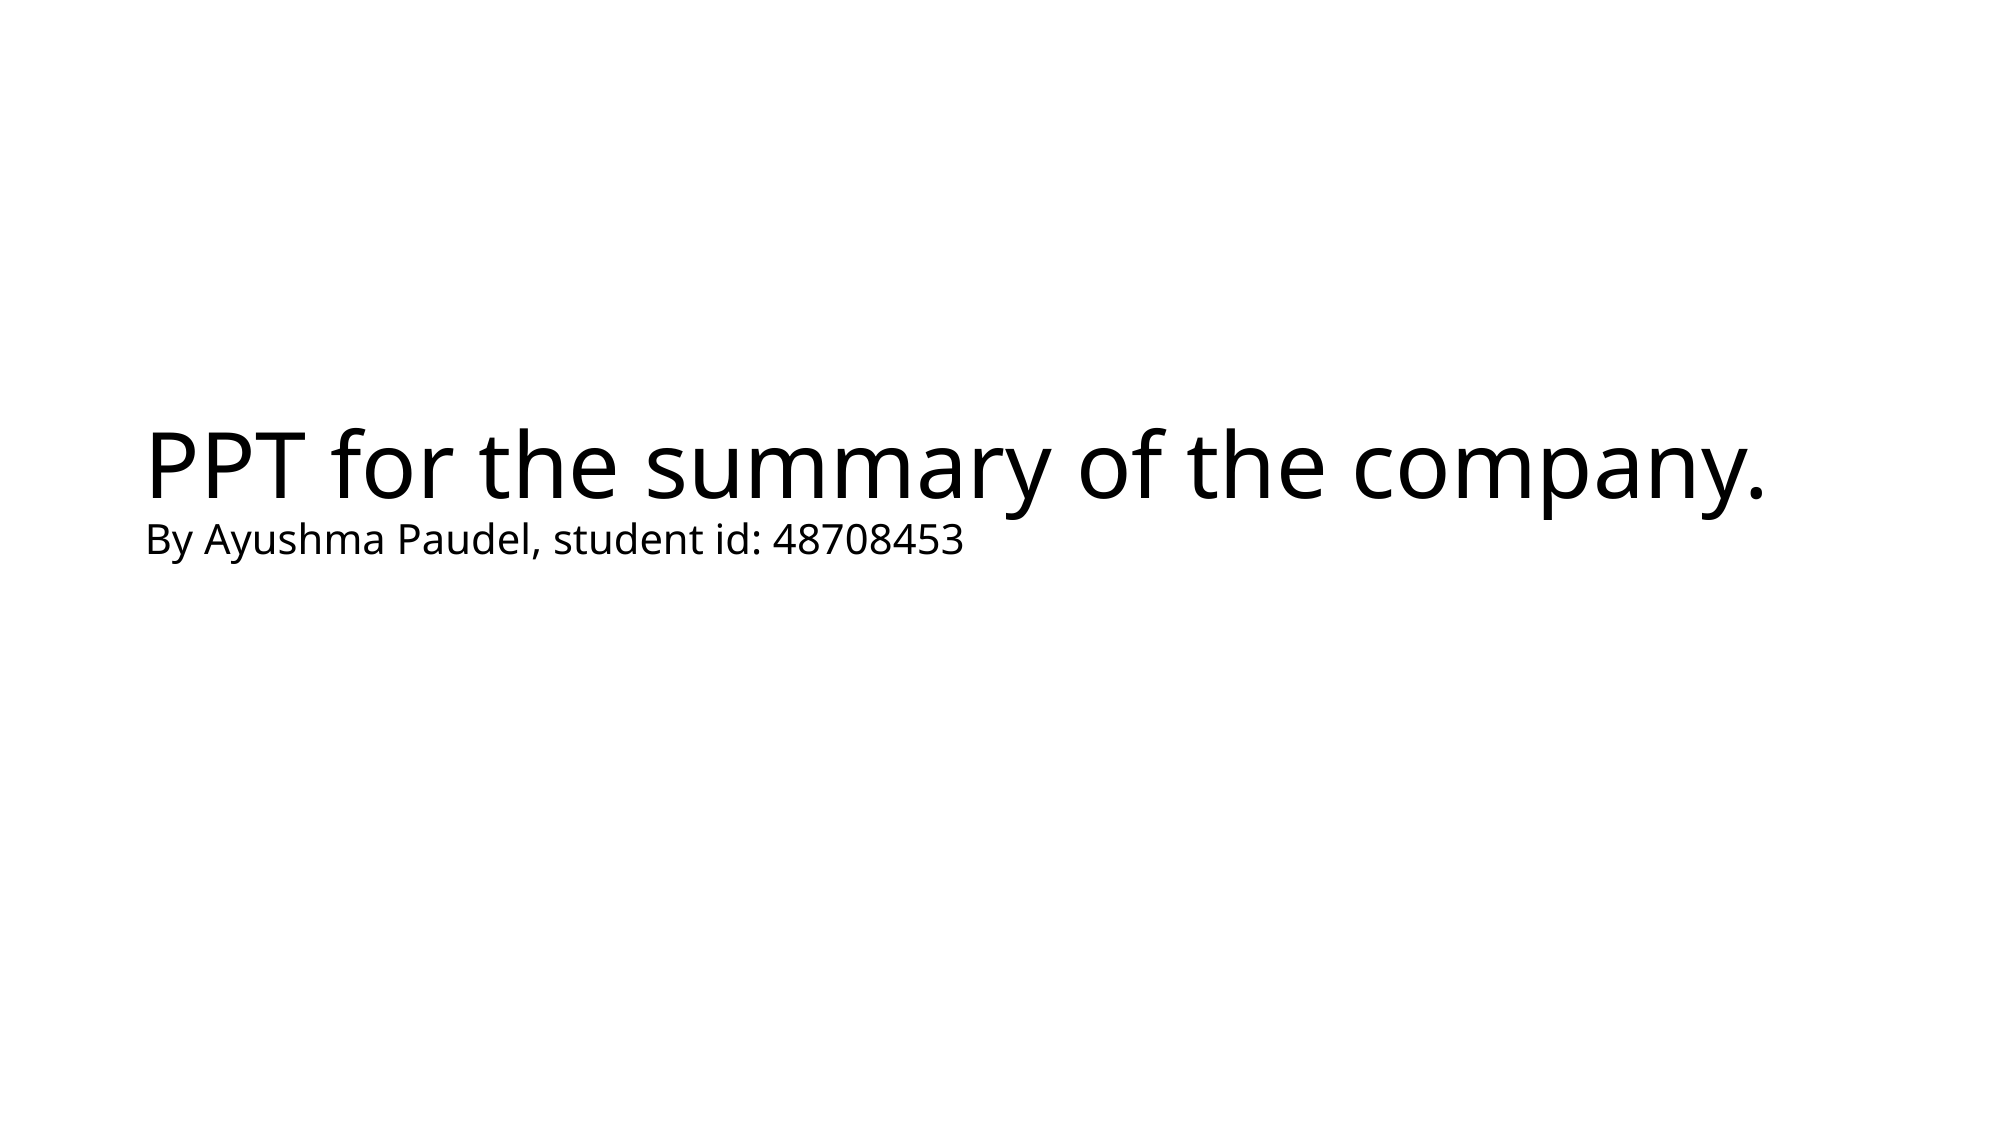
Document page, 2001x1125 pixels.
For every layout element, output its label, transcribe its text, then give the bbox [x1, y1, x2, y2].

title PPT for the summary of the company. By Ayushma Paudel, student id: 48708453 [129, 383, 1855, 601]
